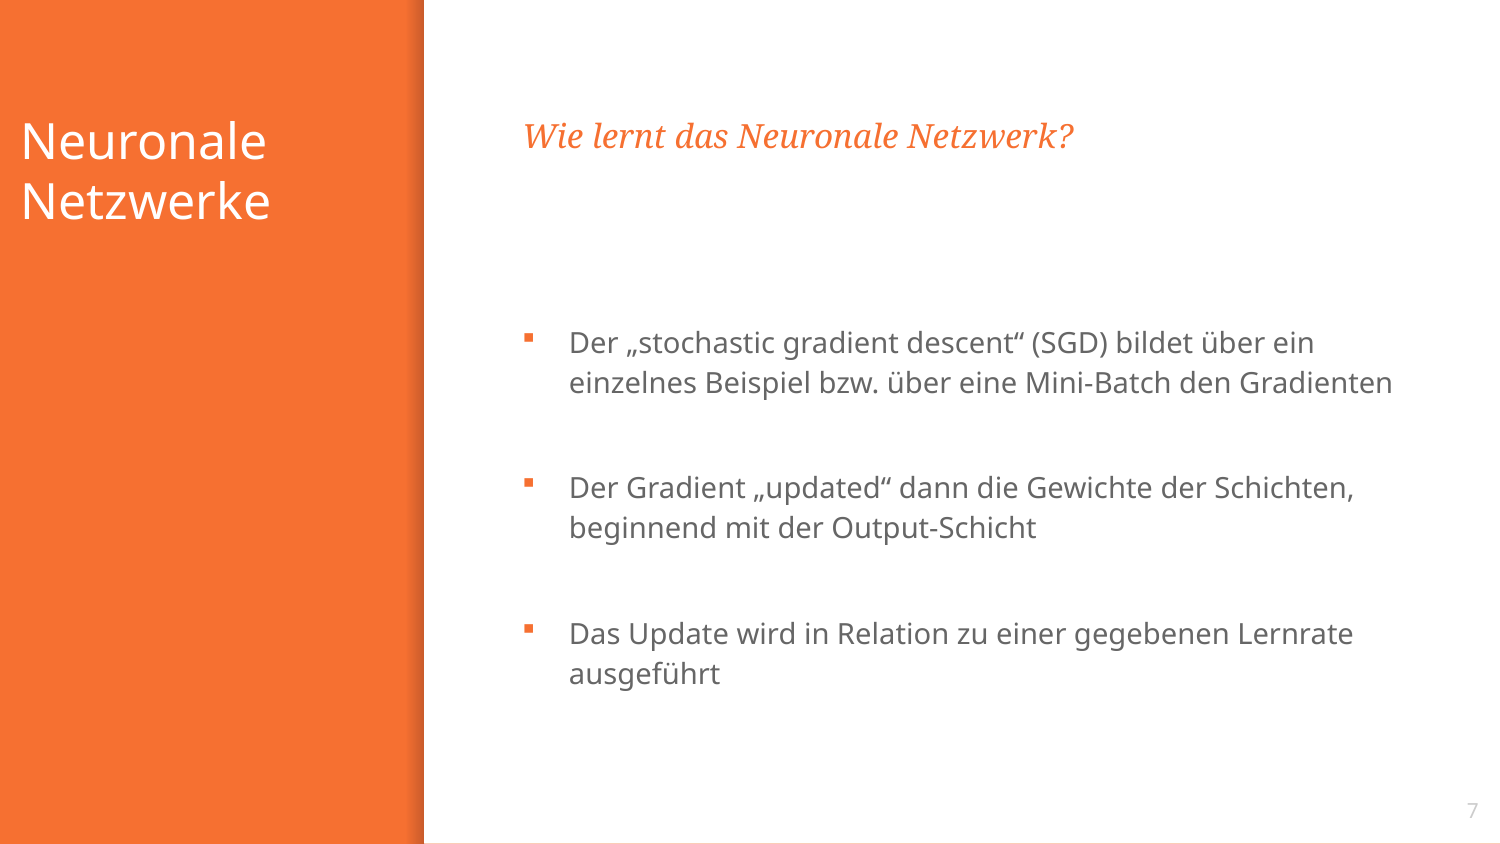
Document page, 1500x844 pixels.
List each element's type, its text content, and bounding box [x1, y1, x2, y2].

slide_number 7 [1403, 779, 1494, 844]
list Der „stochastic gradient descent“ (SGD) bildet über ein einzelnes Beispiel bzw. über eine Mini-Batch den Gradienten Der Gradient „updated“ dann die Gewichte der Schichten, beginnend mit der Output-Schicht Das Update wird in Relation zu einer gegebenen Lernrate ausgeführt [506, 303, 1425, 723]
list Wie lernt das Neuronale Netzwerk? [506, 94, 1425, 293]
title Neuronale Netzwerke [5, 94, 409, 748]
